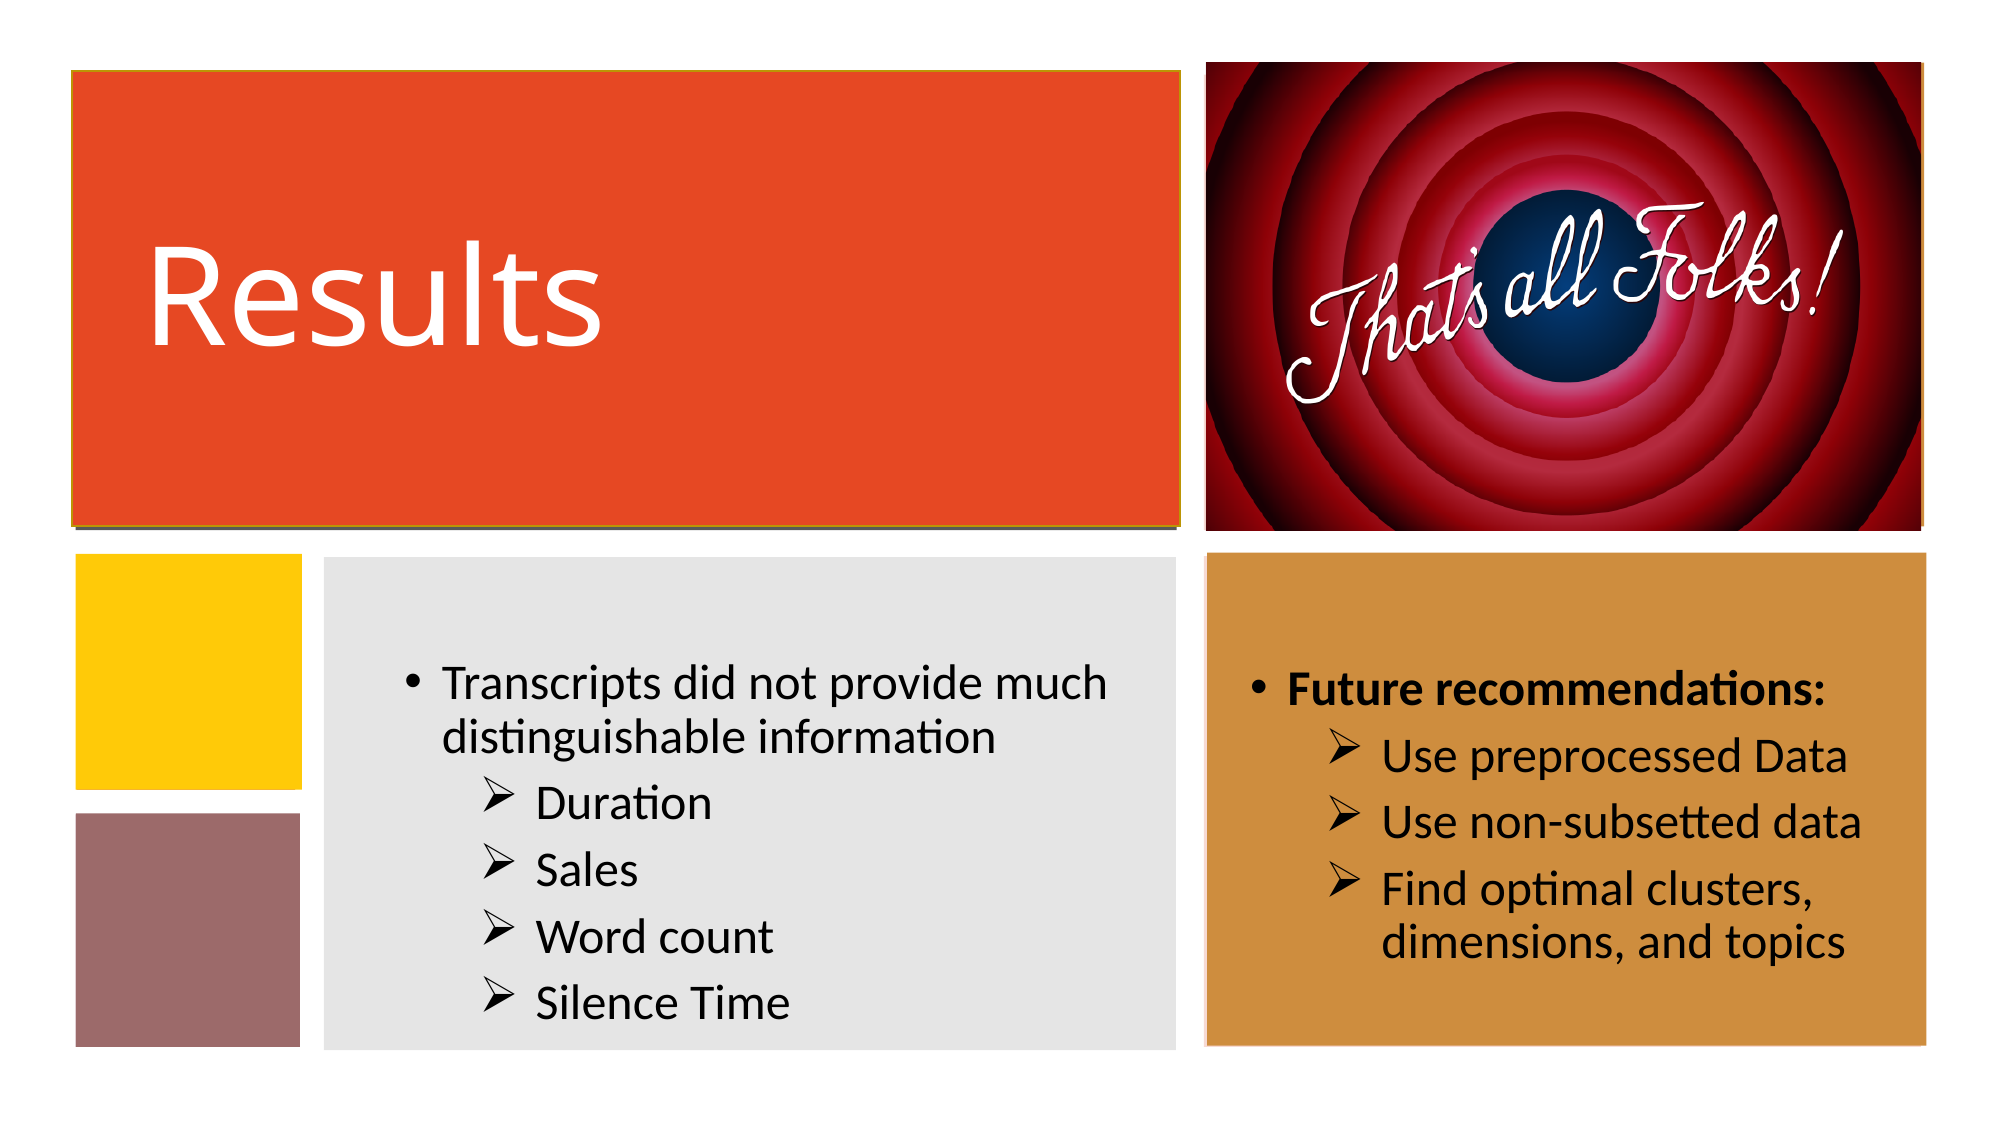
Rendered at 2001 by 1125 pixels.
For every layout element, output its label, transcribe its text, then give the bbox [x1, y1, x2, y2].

text_box Transcripts did not provide much distinguishable information Duration Sales Word count Silence Time [380, 648, 1176, 1078]
text_box Future recommendations: Use preprocessed Data Use non-subsetted data Find optimal clusters, dimensions, and topics [1226, 654, 1906, 1035]
text_box [75, 812, 301, 1048]
text_box [1206, 552, 1927, 1047]
text_box [75, 527, 1178, 531]
text_box [75, 553, 303, 791]
text_box [1203, 555, 1922, 1048]
title Results [127, 125, 1130, 477]
picture [1201, 62, 1922, 531]
text_box [323, 556, 1177, 1051]
text_box [71, 70, 1181, 527]
